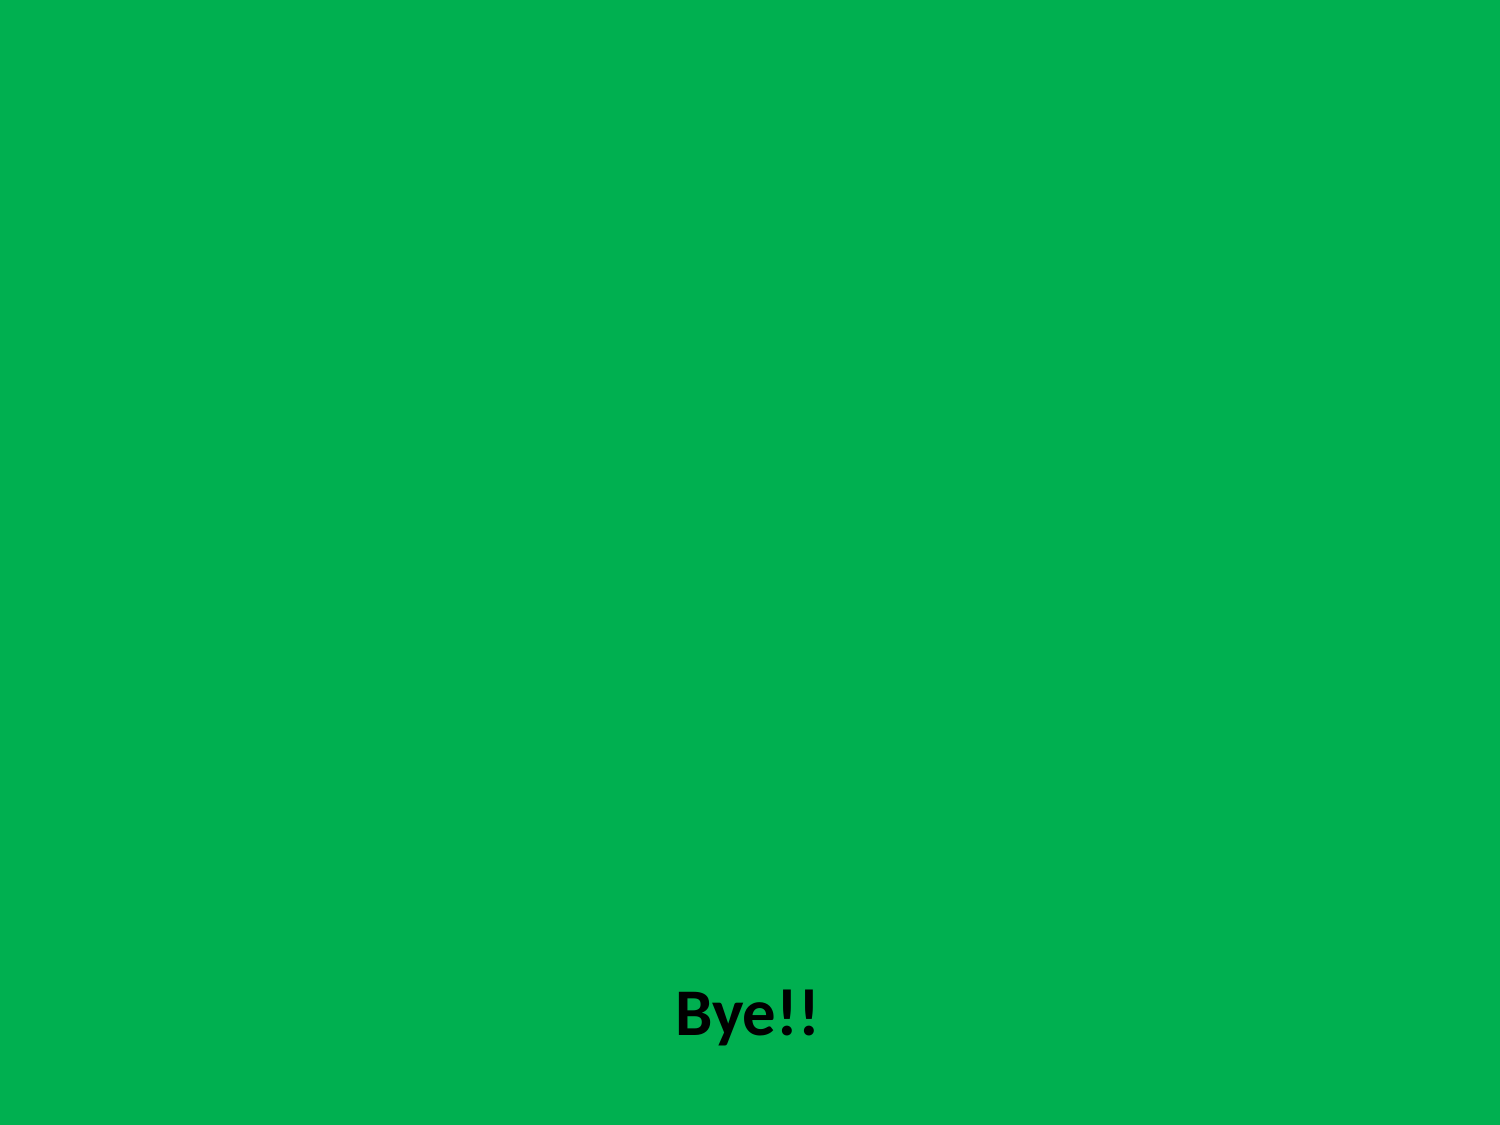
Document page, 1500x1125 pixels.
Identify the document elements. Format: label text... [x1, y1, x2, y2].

subtitle Bye!! [58, 960, 1437, 1067]
